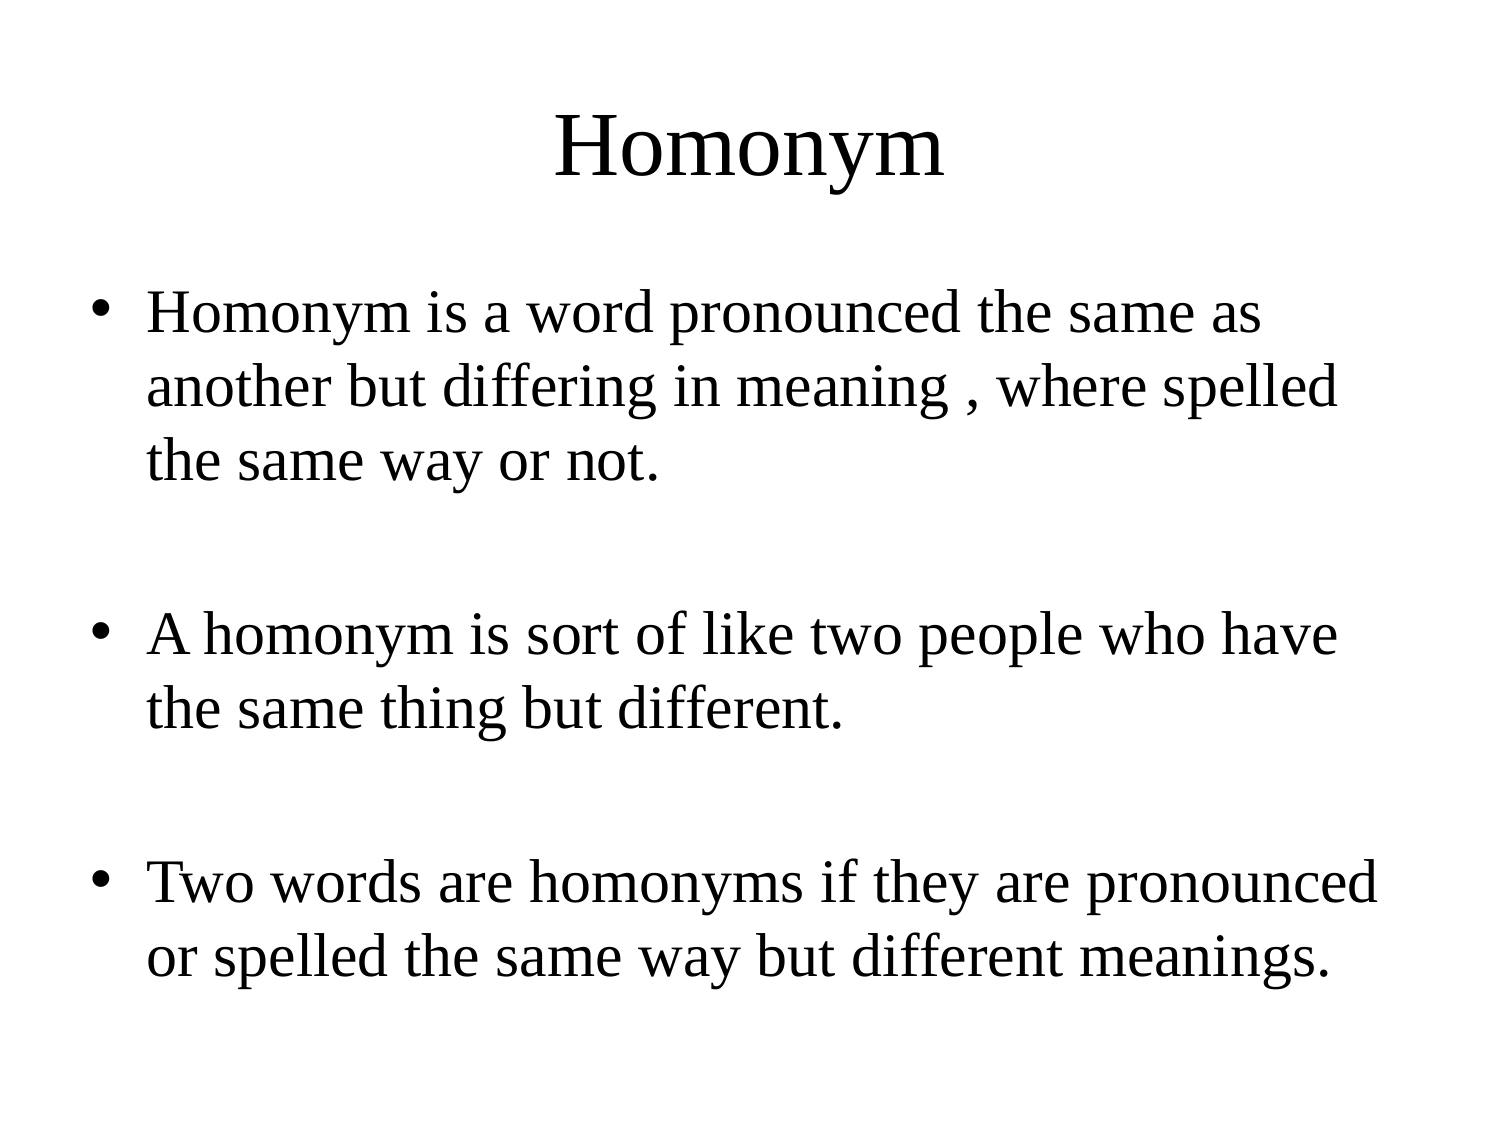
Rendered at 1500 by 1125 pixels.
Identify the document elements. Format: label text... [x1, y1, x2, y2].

list Homonym is a word pronounced the same as another but differing in meaning , where spelled the same way or not. A homonym is sort of like two people who have the same thing but different. Two words are homonyms if they are pronounced or spelled the same way but different meanings. [75, 262, 1425, 1005]
title Homonym [75, 45, 1425, 233]
